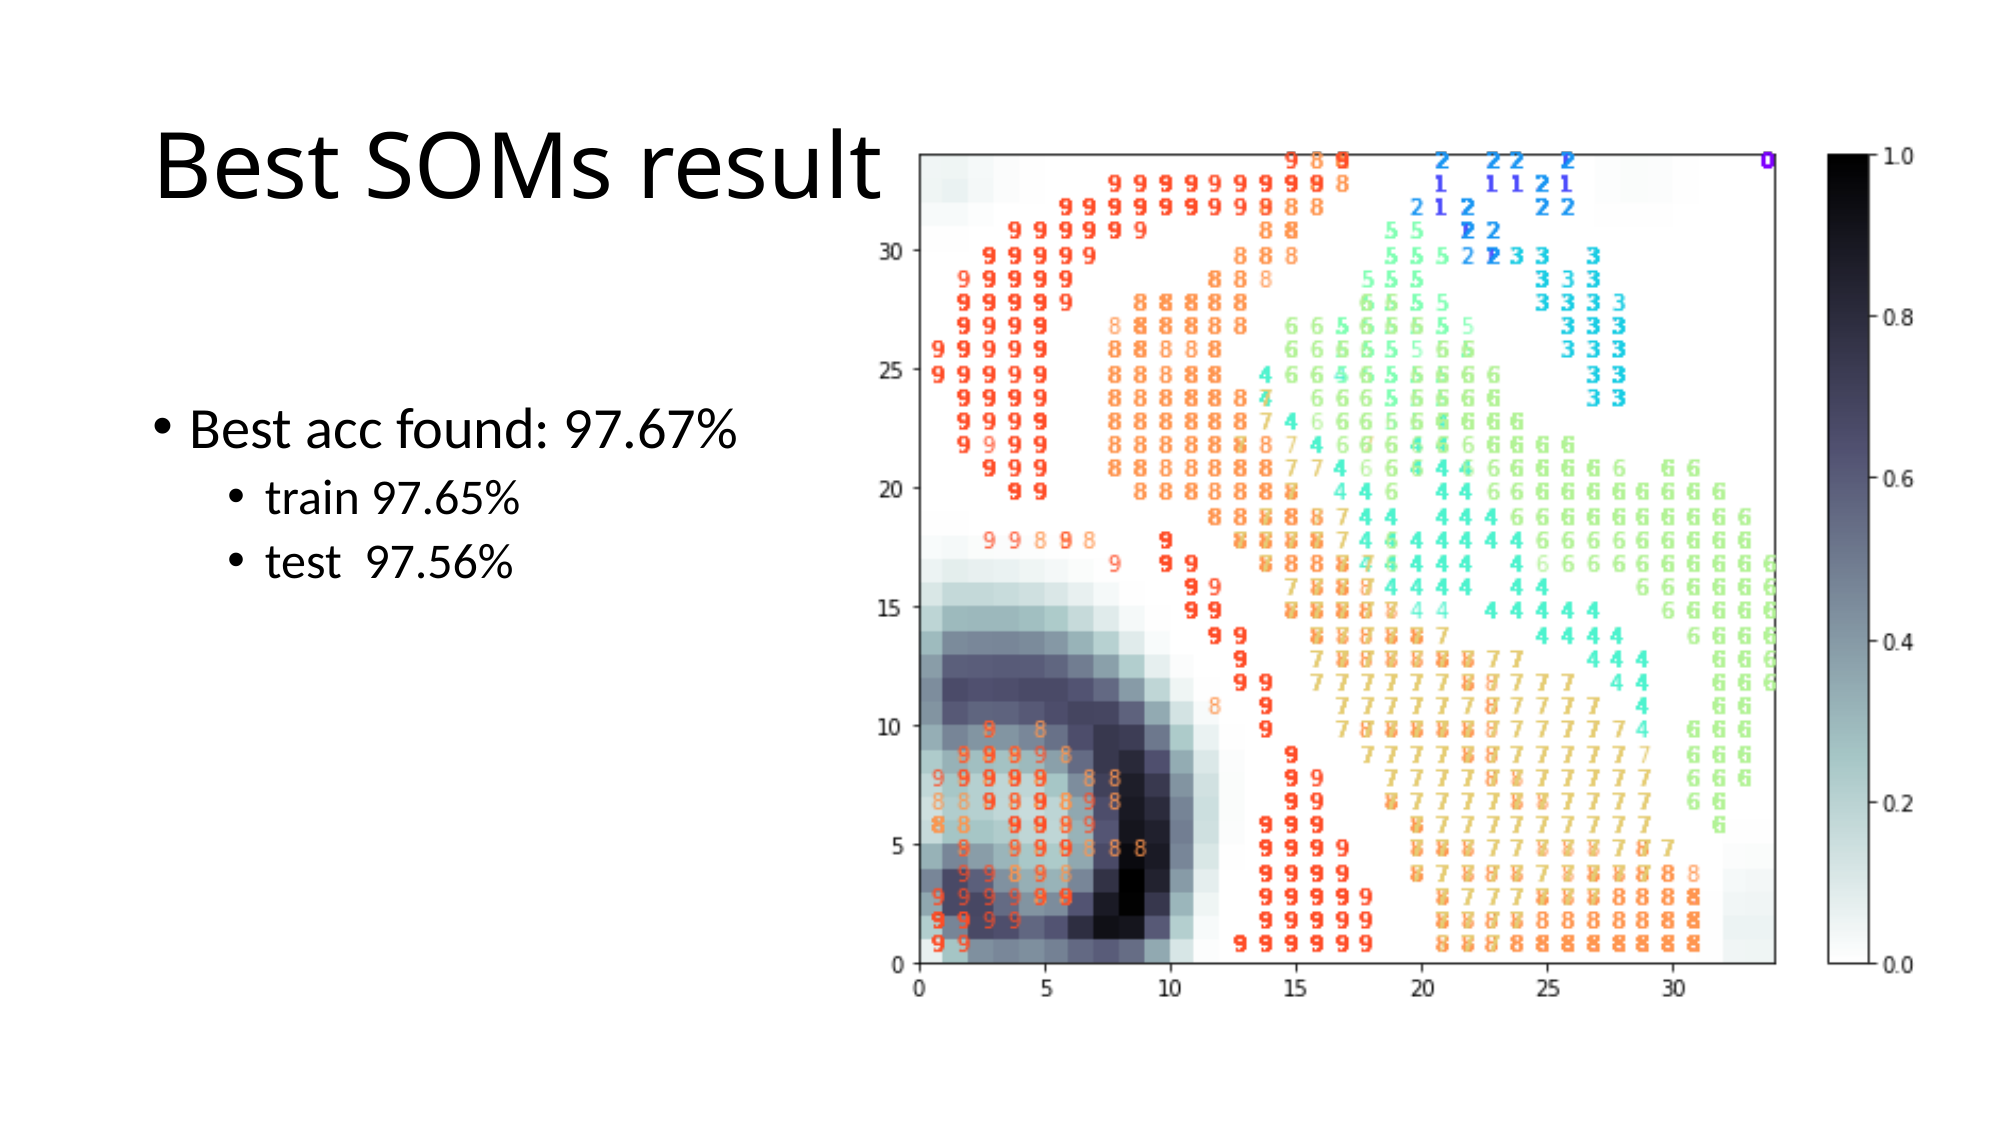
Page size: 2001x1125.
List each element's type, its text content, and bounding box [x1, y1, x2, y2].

list Best acc found: 97.67% train 97.65% test 97.56% [137, 299, 862, 1014]
picture [862, 133, 1930, 1014]
title Best SOMs result [137, 59, 1863, 278]
